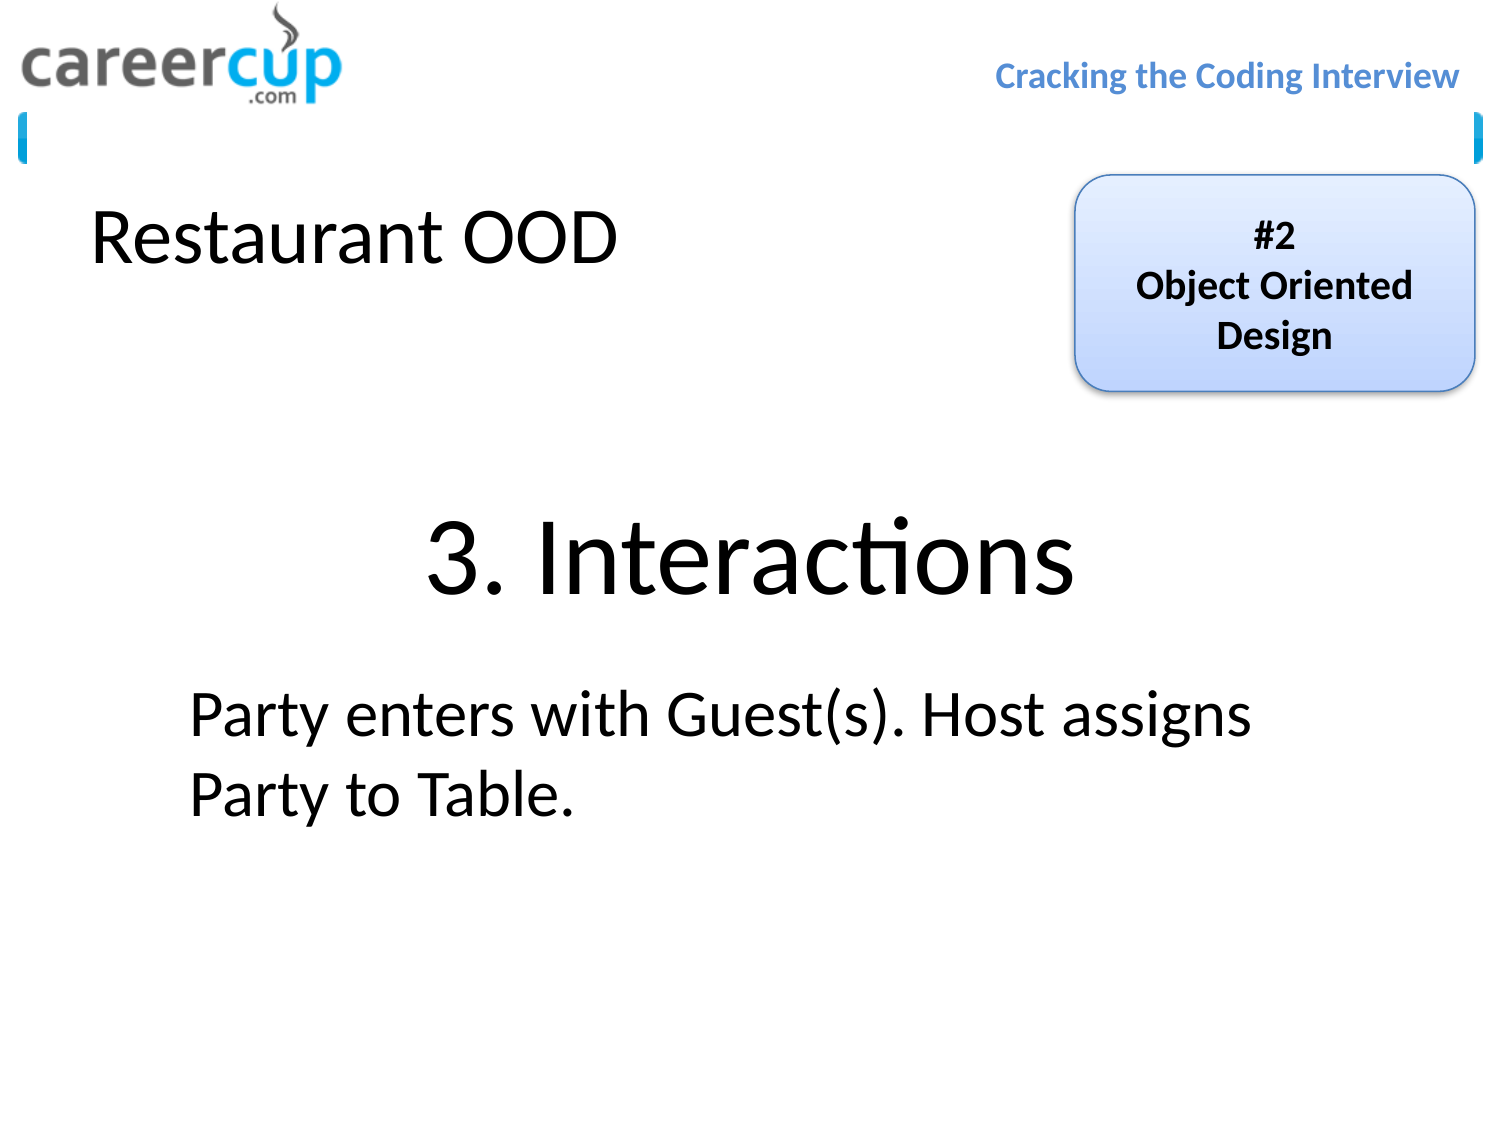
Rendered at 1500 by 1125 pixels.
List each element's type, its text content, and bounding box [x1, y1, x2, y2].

picture [18, 158, 25, 164]
picture [18, 112, 27, 137]
text_box #2 Object Oriented Design [1074, 174, 1476, 393]
picture [19, 0, 345, 107]
list 3. Interactions [75, 474, 1425, 625]
picture [1474, 112, 1483, 137]
text_box Party enters with Guest(s). Host assigns Party to Table. [174, 662, 1375, 838]
picture [1476, 157, 1483, 164]
title Restaurant OOD [75, 174, 1097, 288]
